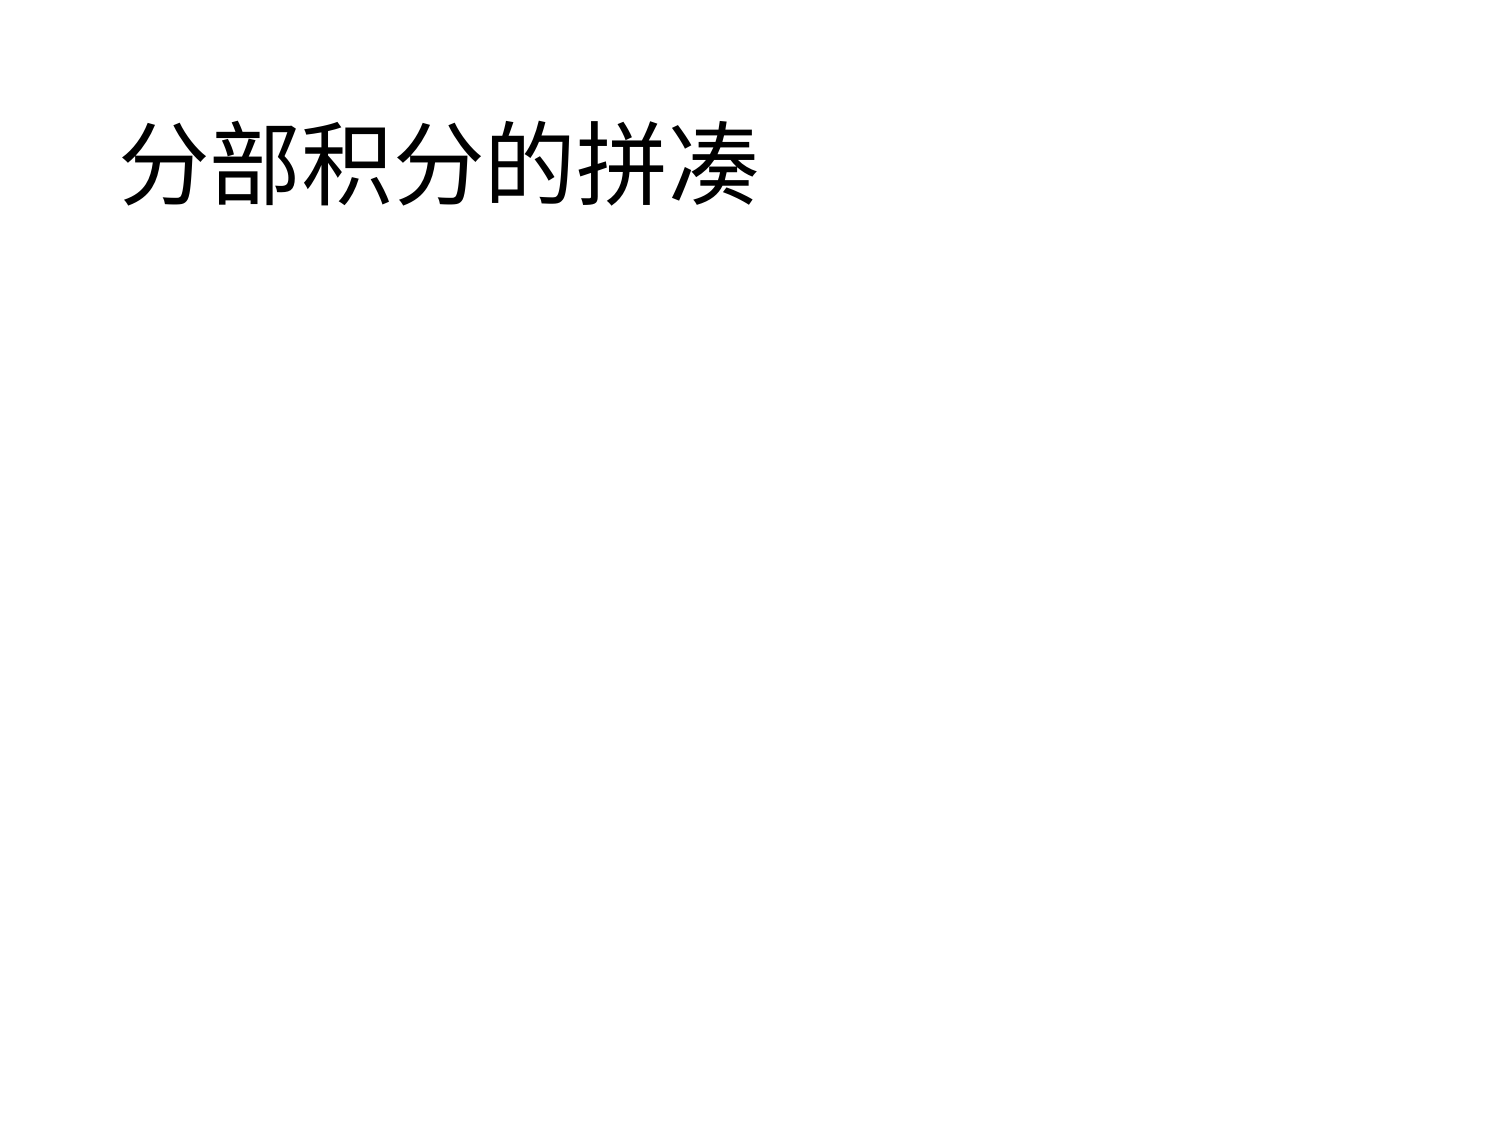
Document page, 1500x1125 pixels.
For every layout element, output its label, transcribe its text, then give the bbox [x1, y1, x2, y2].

title 分部积分的拼凑 [103, 59, 1397, 278]
